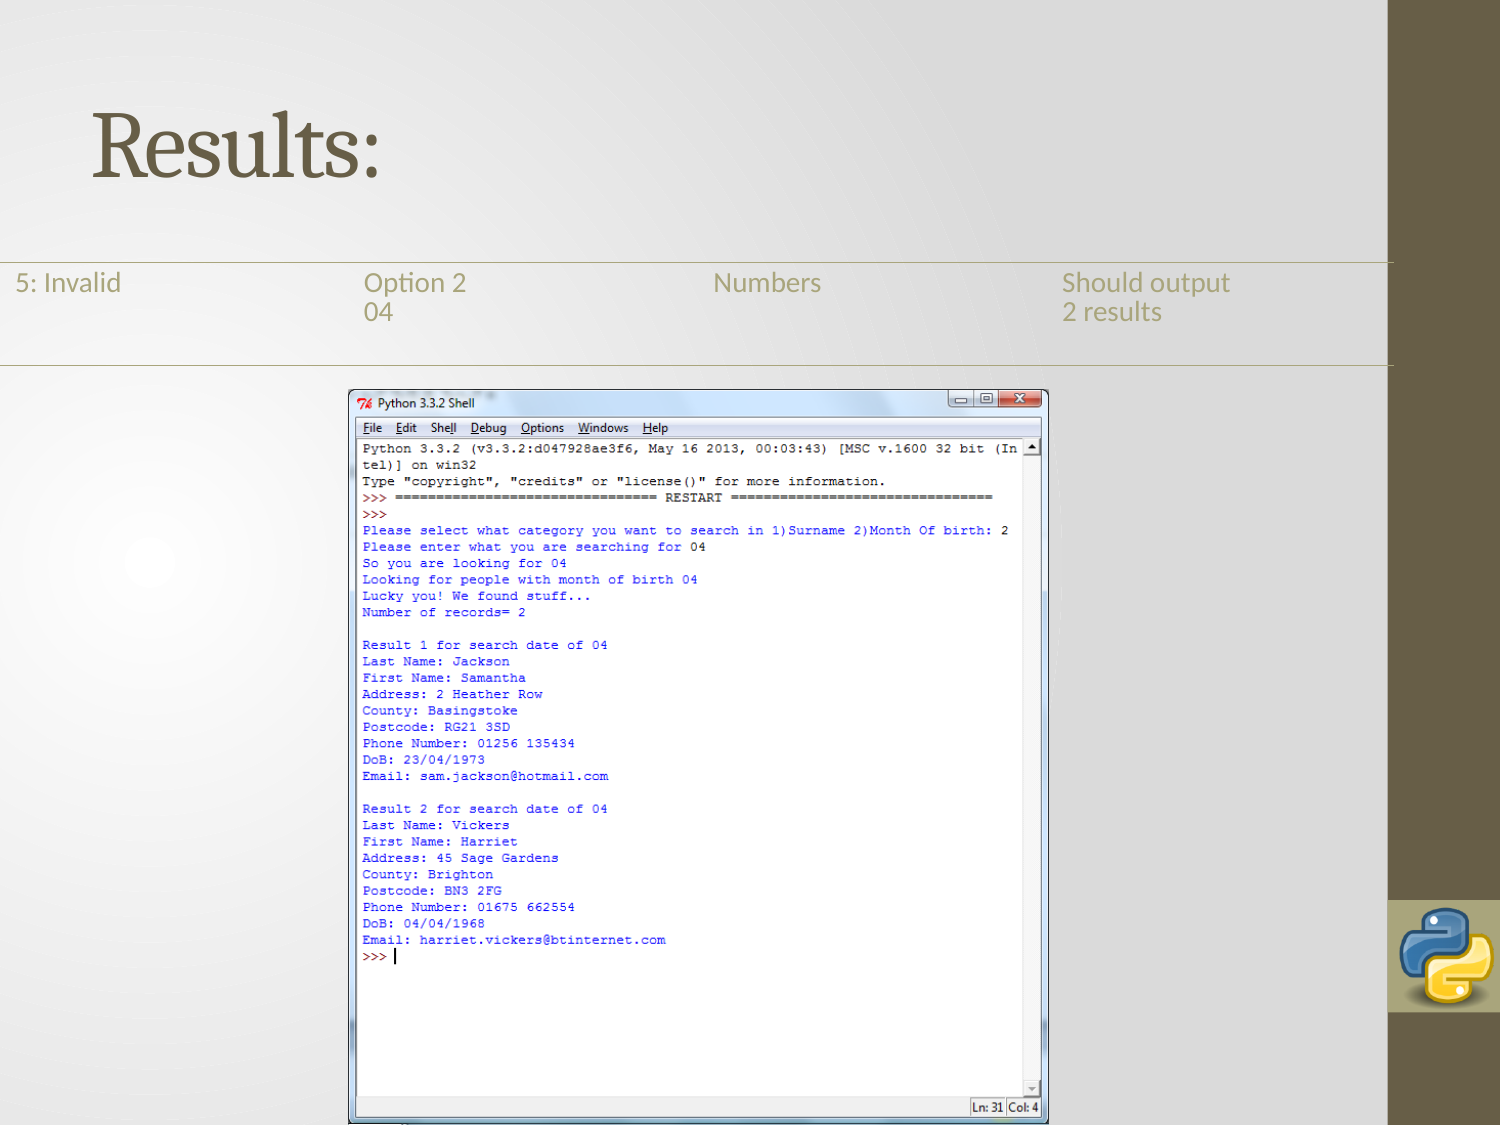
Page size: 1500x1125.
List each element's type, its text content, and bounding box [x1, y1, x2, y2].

table_header Option 2 04 [349, 263, 698, 365]
title Results: [75, 45, 1325, 233]
table_header 5: Invalid [0, 263, 349, 365]
picture [1393, 904, 1500, 1012]
table_header Should output 2 results [1047, 263, 1394, 365]
table_header Numbers [698, 263, 1047, 365]
picture [347, 389, 1050, 1125]
